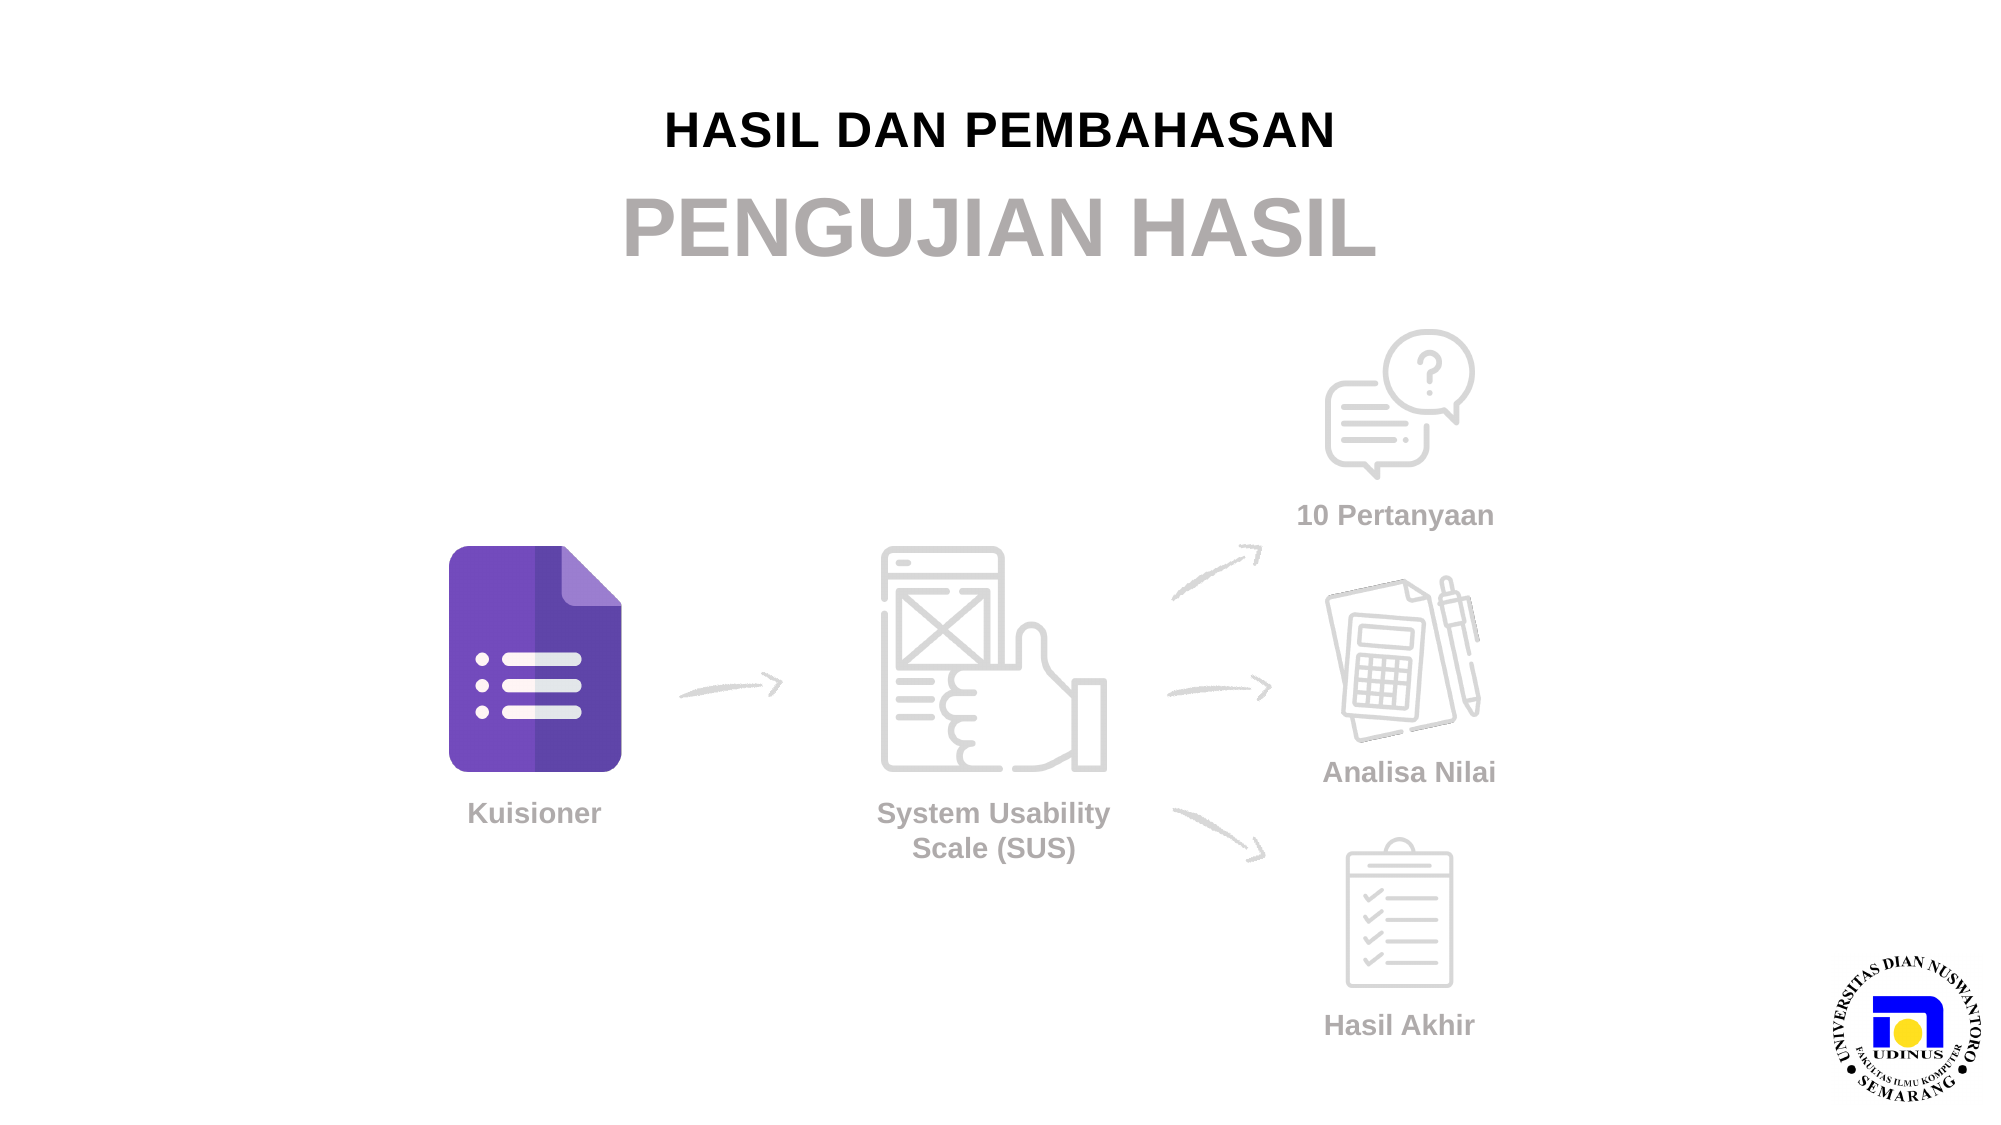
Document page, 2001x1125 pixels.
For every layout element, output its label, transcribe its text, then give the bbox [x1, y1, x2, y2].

text_box Analisa Nilai [1286, 746, 1534, 797]
text_box 10 Pertanyaan [1276, 488, 1524, 539]
text_box HASIL DAN PEMBAHASAN [413, 86, 1587, 165]
picture [1324, 329, 1475, 480]
picture [422, 546, 648, 772]
picture [1330, 580, 1481, 731]
text_box Kuisioner [422, 786, 648, 837]
picture [1324, 837, 1475, 988]
picture [881, 546, 1107, 772]
text_box System Usability Scale (SUS) [853, 786, 1135, 872]
text_box PENGUJIAN HASIL [493, 165, 1507, 281]
picture [1155, 512, 1280, 750]
text_box Hasil Akhir [1276, 998, 1523, 1049]
picture [670, 628, 791, 749]
picture [1159, 771, 1280, 892]
picture [1830, 953, 1983, 1105]
